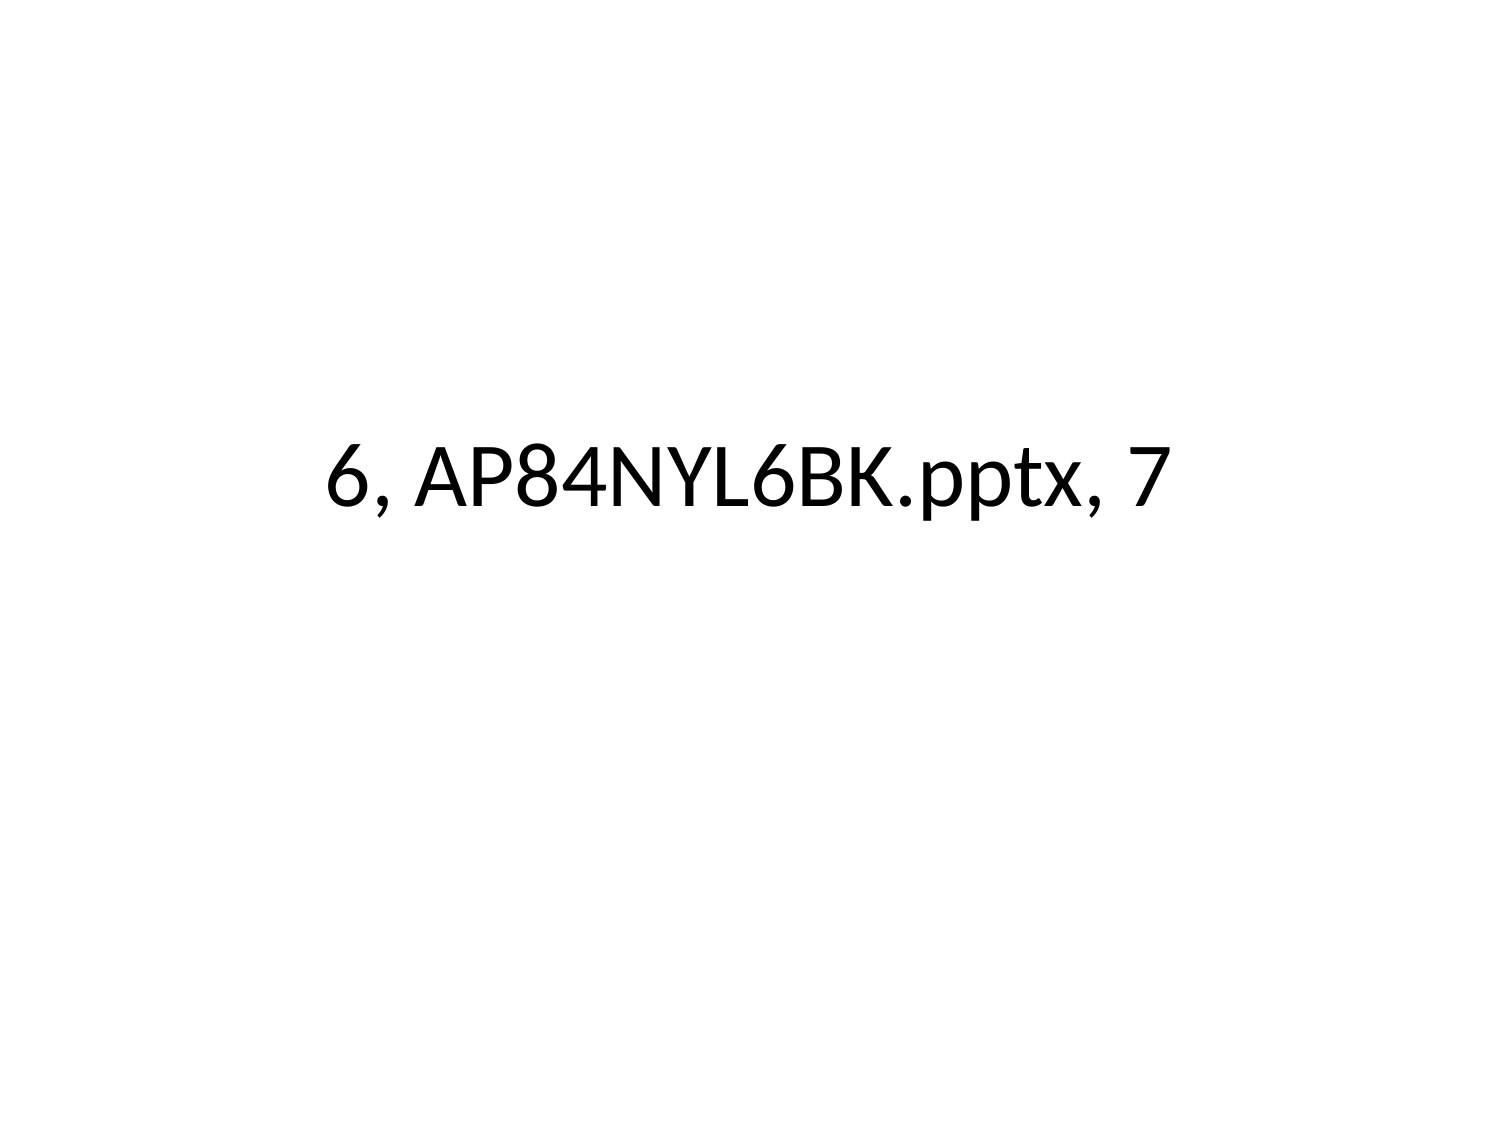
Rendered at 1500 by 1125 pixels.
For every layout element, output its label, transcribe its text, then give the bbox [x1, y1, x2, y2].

title 6, AP84NYL6BK.pptx, 7 [112, 349, 1388, 591]
